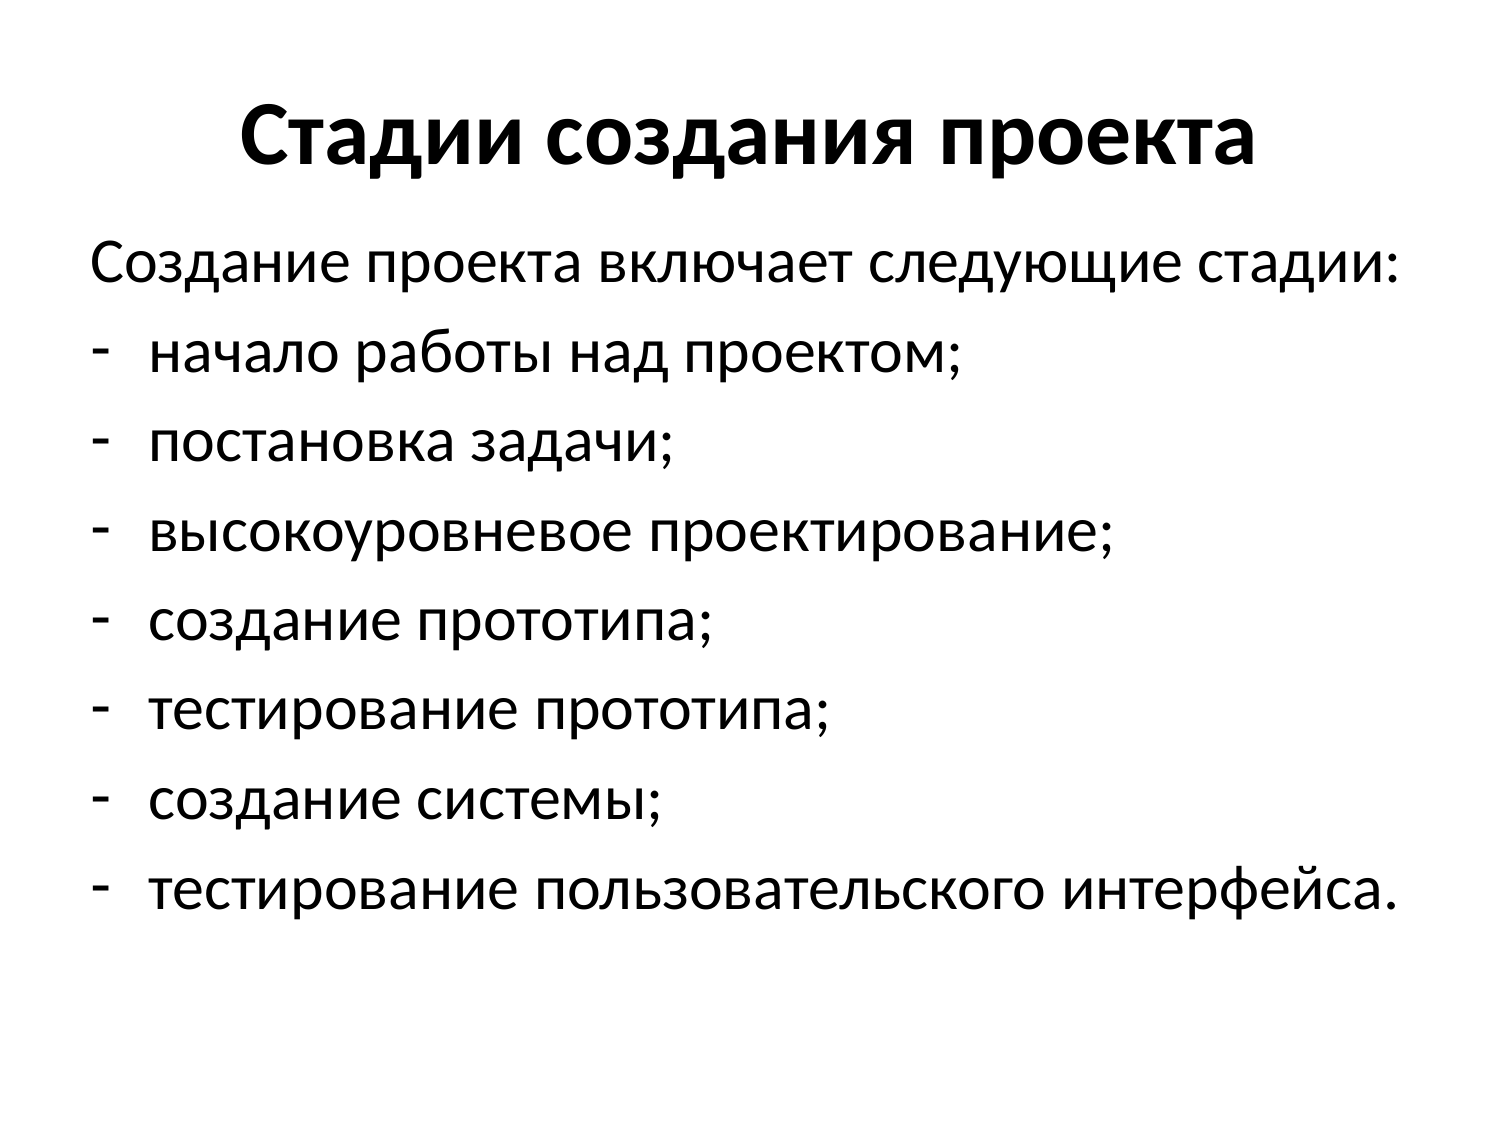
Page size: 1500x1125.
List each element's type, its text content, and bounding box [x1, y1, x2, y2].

list Создание проекта включает следующие стадии: начало работы над проектом; постановка задачи; высокоуровневое проектирование; создание прототипа; тестирование прототипа; создание системы; тестирование пользовательского интерфейса. [75, 210, 1425, 1055]
title Стадии создания проекта [75, 45, 1425, 210]
